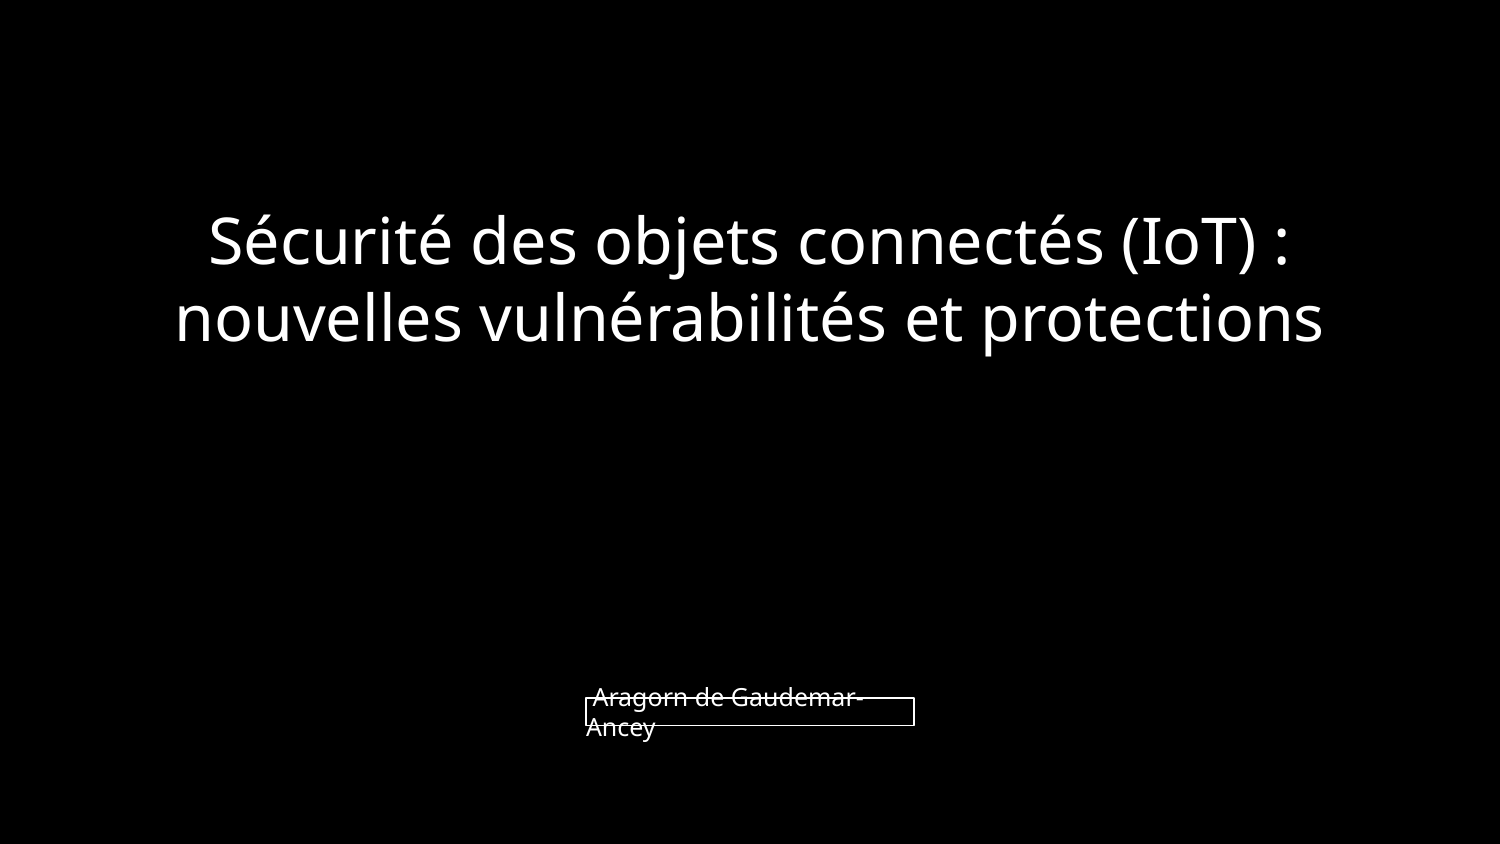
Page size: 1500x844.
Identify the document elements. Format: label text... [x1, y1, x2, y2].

title Sécurité des objets connectés (IoT) : nouvelles vulnérabilités et protections [103, 184, 1397, 471]
list Aragorn de Gaudemar-Ancey [585, 697, 915, 726]
